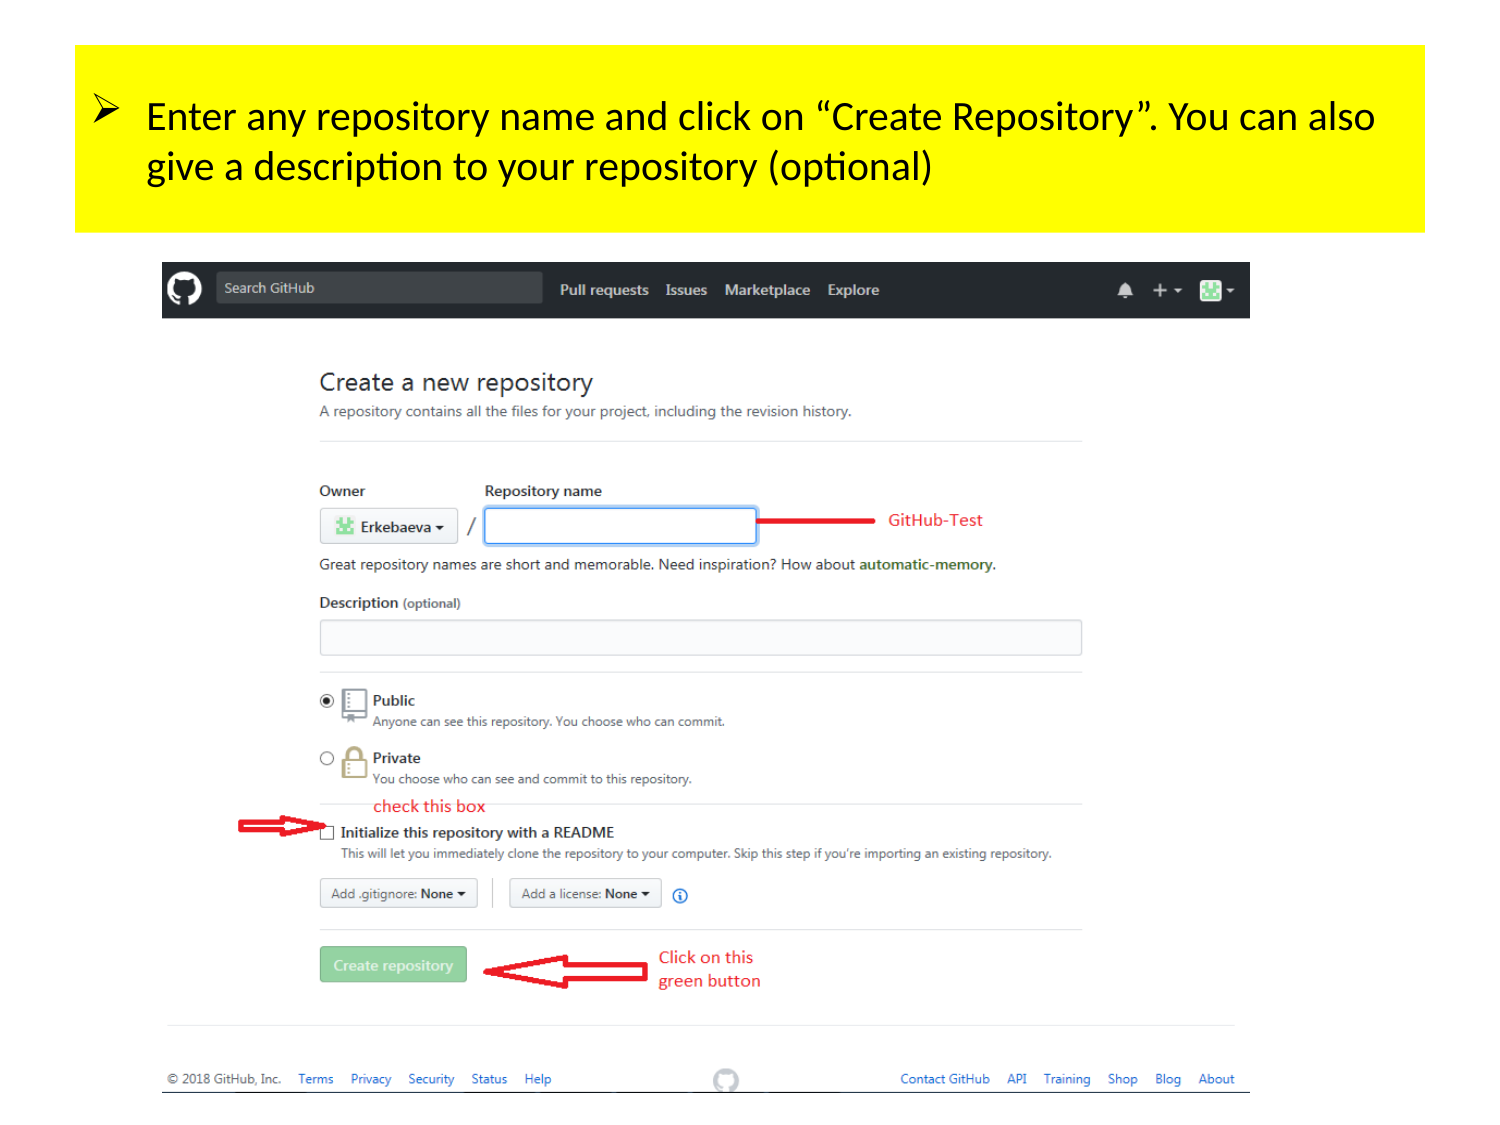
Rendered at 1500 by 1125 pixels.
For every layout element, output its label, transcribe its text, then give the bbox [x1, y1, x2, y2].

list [162, 262, 1251, 1094]
title Enter any repository name and click on “Create Repository”. You can also give a description to your repository (optional) [75, 45, 1425, 233]
